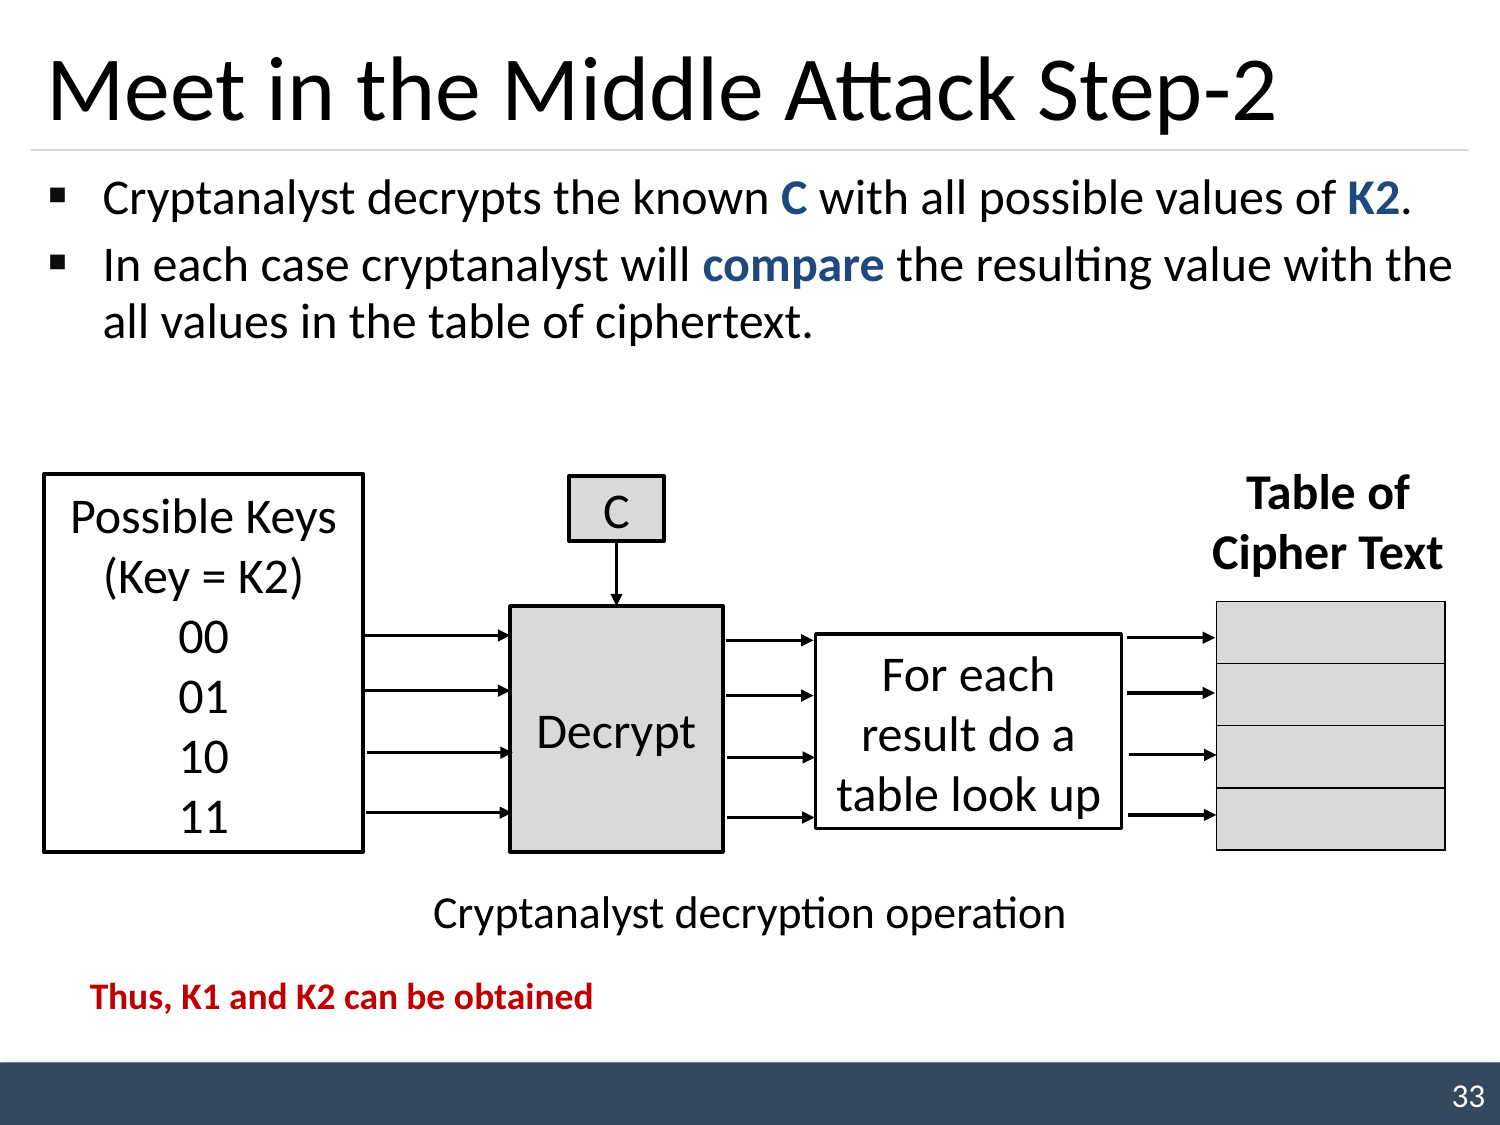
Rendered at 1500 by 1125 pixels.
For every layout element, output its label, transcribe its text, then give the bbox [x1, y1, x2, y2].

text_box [725, 640, 816, 818]
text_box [364, 635, 513, 813]
text_box C [567, 474, 666, 543]
text_box Thus, K1 and K2 can be obtained [75, 964, 1463, 1025]
text_box Cryptanalyst decrypts the known C with all possible values of K2. In each case cryptanalyst will compare the resulting value with the all values in the table of ciphertext. [31, 162, 1469, 403]
table_cell [1222, 726, 1444, 787]
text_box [1127, 637, 1217, 816]
text_box Cryptanalyst decryption operation [417, 875, 1083, 946]
table_cell [1222, 664, 1444, 725]
title Meet in the Middle Attack Step-2 [31, 17, 1469, 150]
text_box Decrypt [508, 604, 725, 854]
table_header [1217, 602, 1444, 663]
text_box Possible Keys (Key = K2) 00 01 10 11 [42, 472, 365, 854]
table_cell [1217, 789, 1444, 849]
text_box Table of Cipher Text [1189, 451, 1467, 587]
text_box For each result do a table look up [815, 633, 1122, 829]
